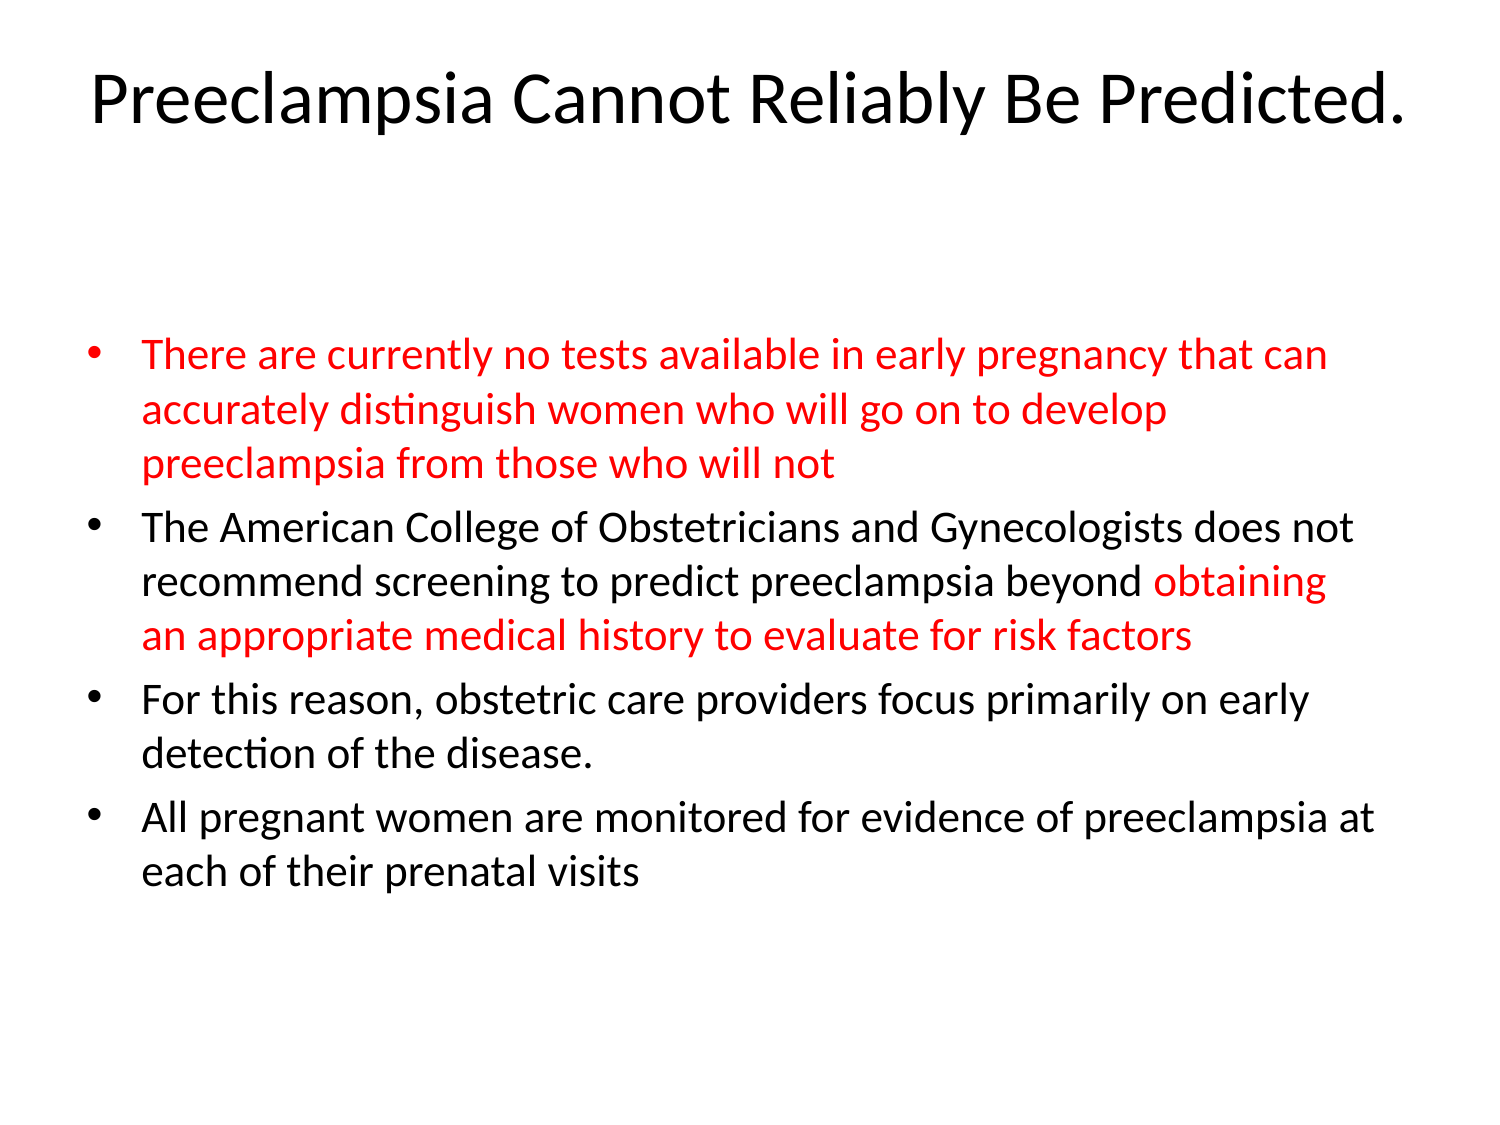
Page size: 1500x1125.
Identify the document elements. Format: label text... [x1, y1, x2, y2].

list There are currently no tests available in early pregnancy that can accurately distinguish women who will go on to develop preeclampsia from those who will not The American College of Obstetricians and Gynecologists does not recommend screening to predict preeclampsia beyond obtaining an appropriate medical history to evaluate for risk factors For this reason, obstetric care providers focus primarily on early detection of the disease. All pregnant women are monitored for evidence of preeclampsia at each of their prenatal visits [71, 317, 1397, 913]
title Preeclampsia Cannot Reliably Be Predicted. [75, 45, 1425, 233]
